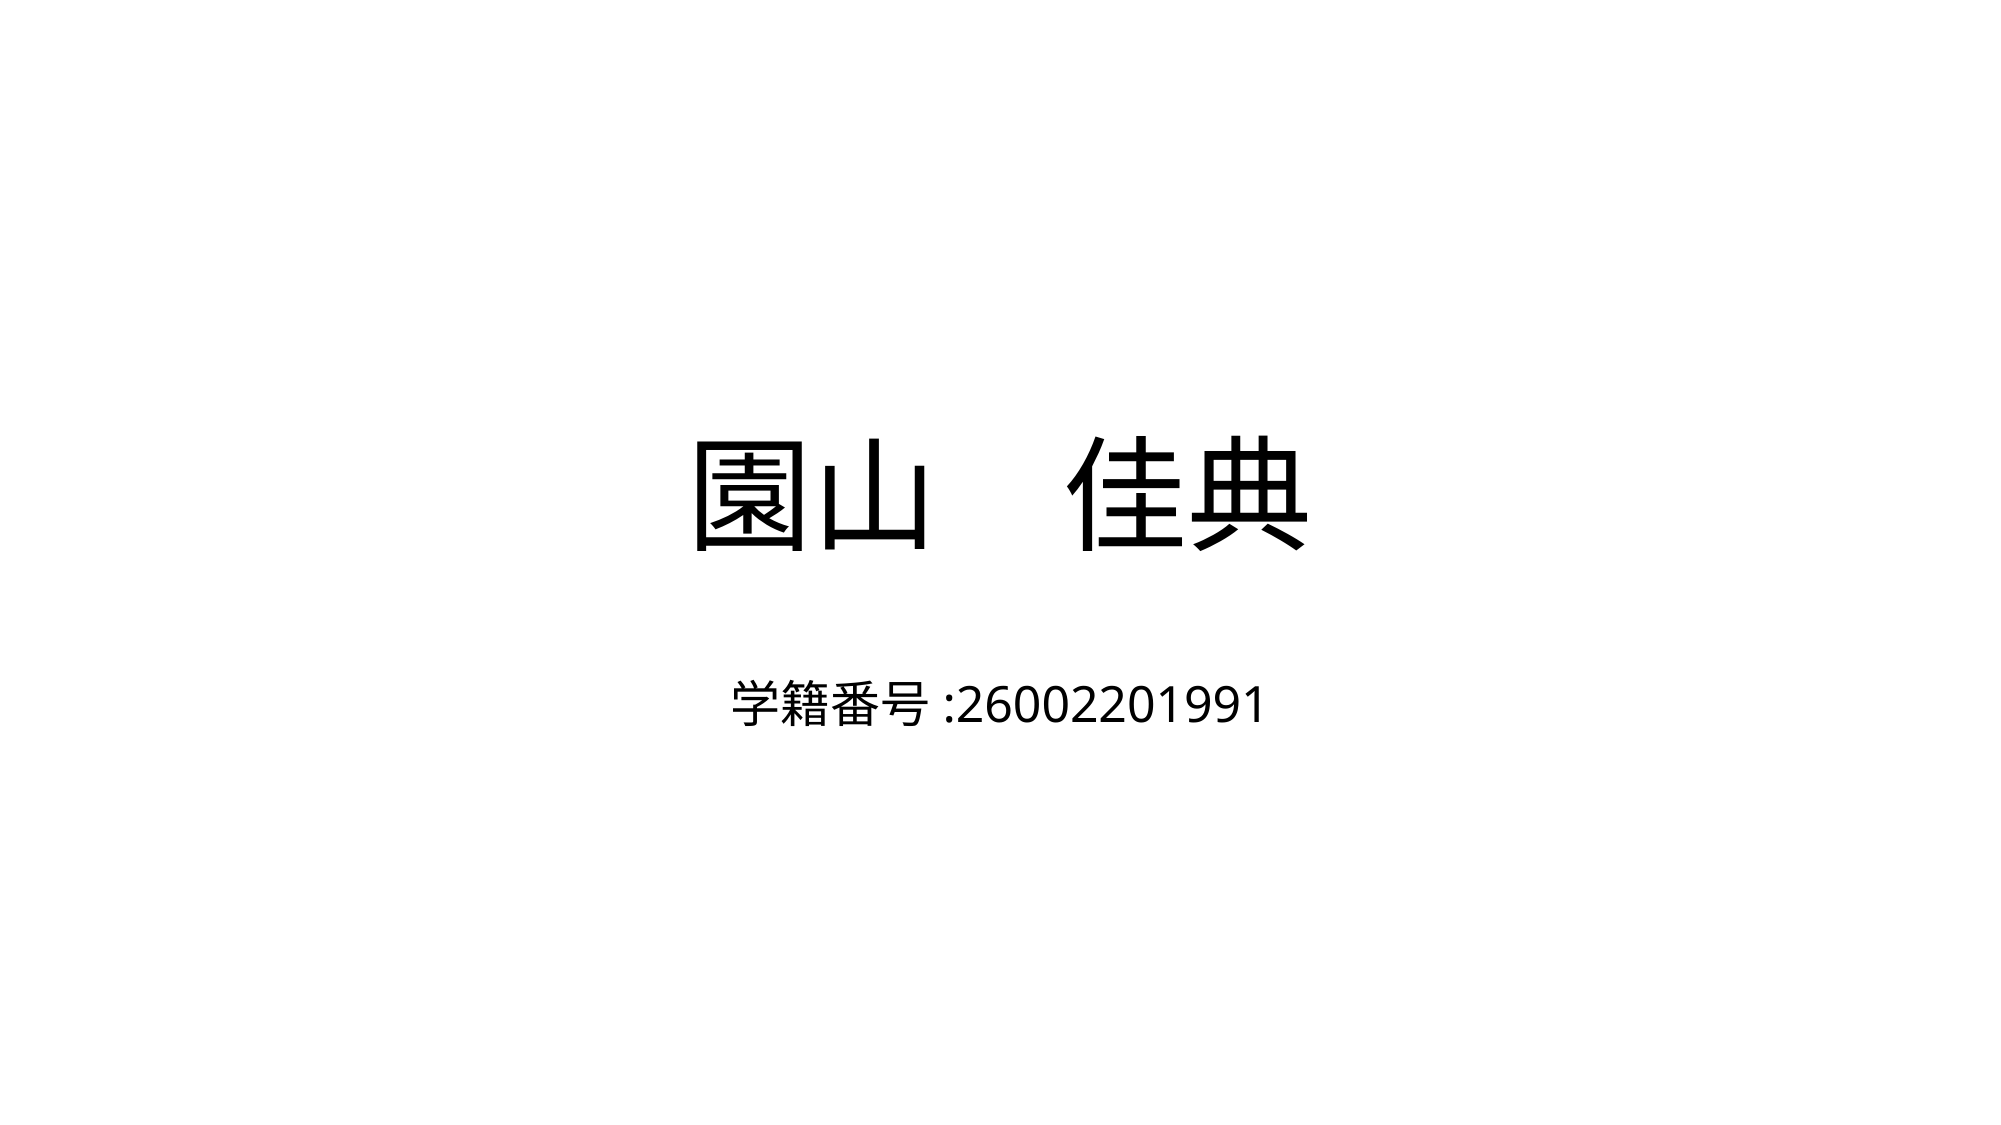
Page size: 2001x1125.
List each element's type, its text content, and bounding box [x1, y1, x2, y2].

subtitle 学籍番号:26002201991 [249, 590, 1750, 863]
title 園山 佳典 [249, 184, 1750, 576]
